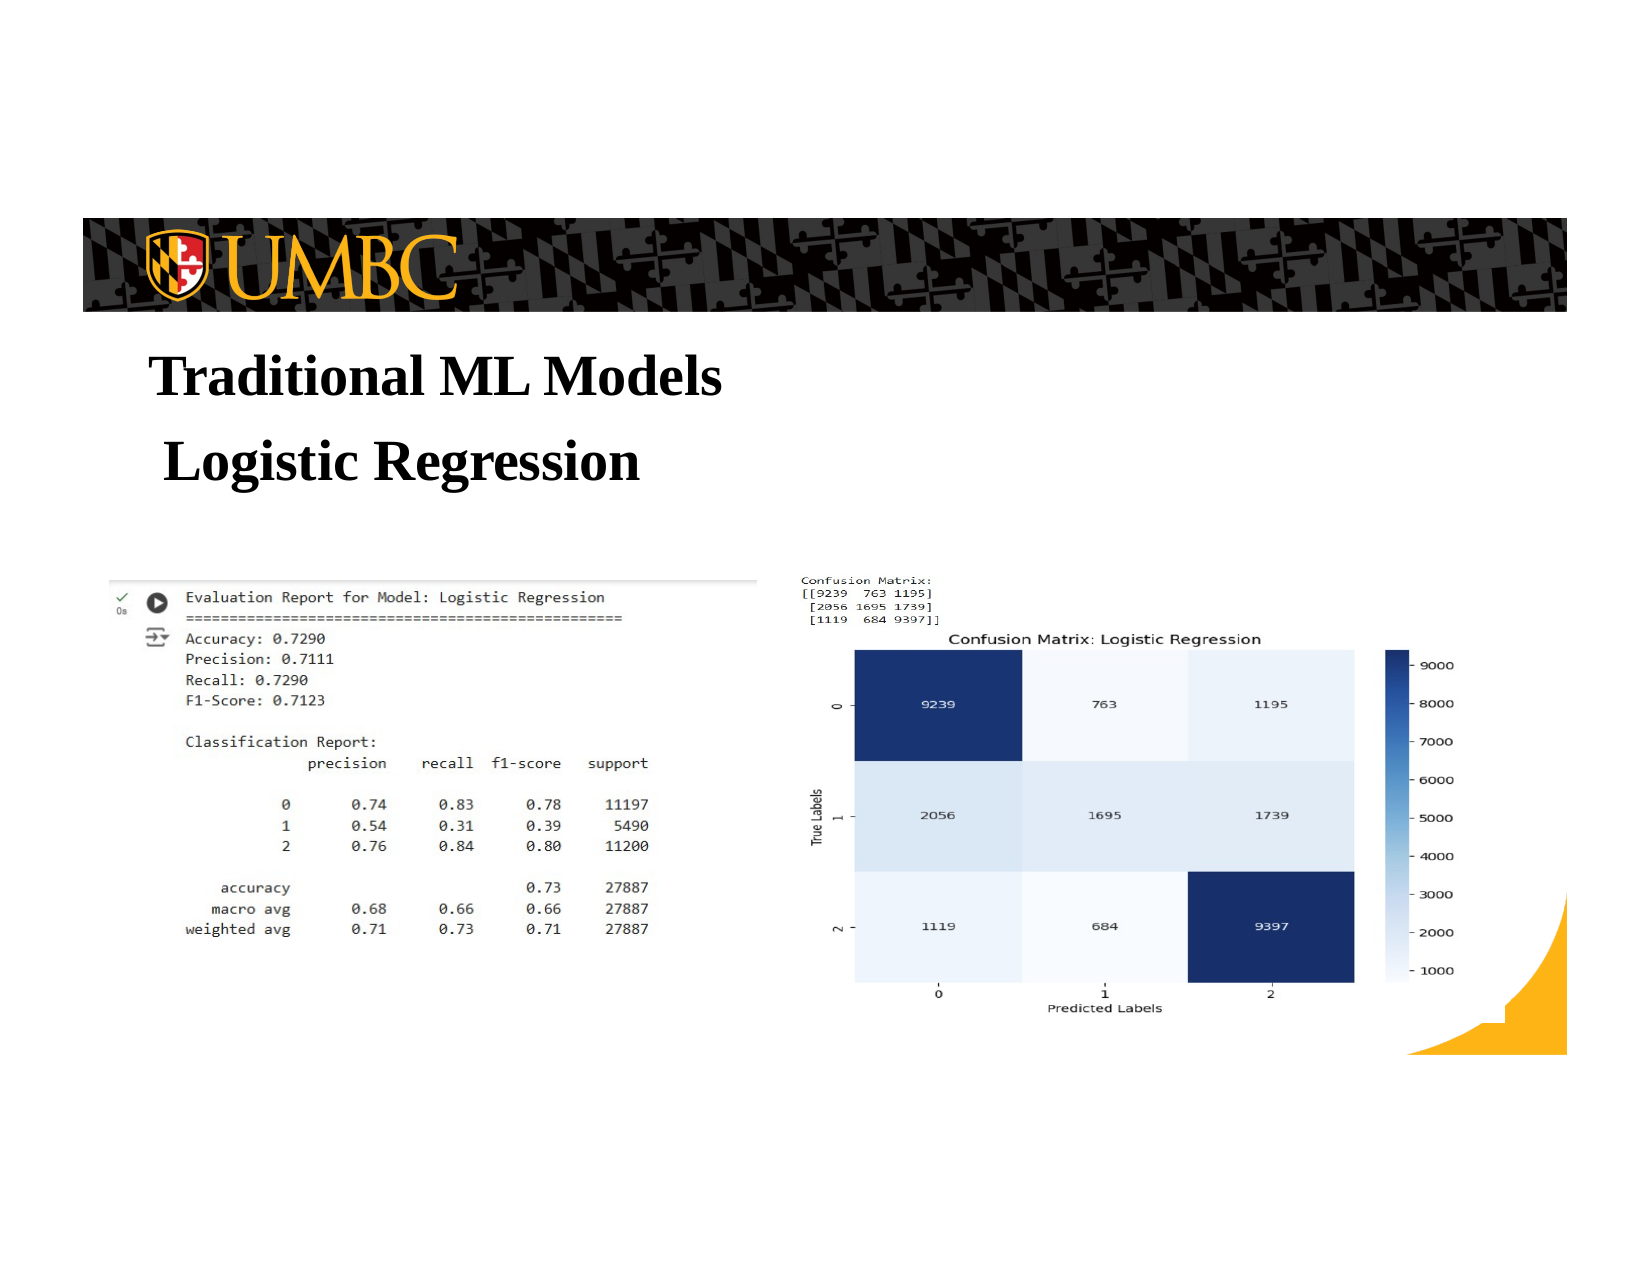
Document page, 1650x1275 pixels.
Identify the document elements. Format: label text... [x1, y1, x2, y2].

picture [83, 218, 1567, 312]
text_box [109, 565, 1505, 1024]
title Traditional ML Models Logistic Regression [146, 319, 734, 535]
picture [1406, 891, 1567, 1055]
